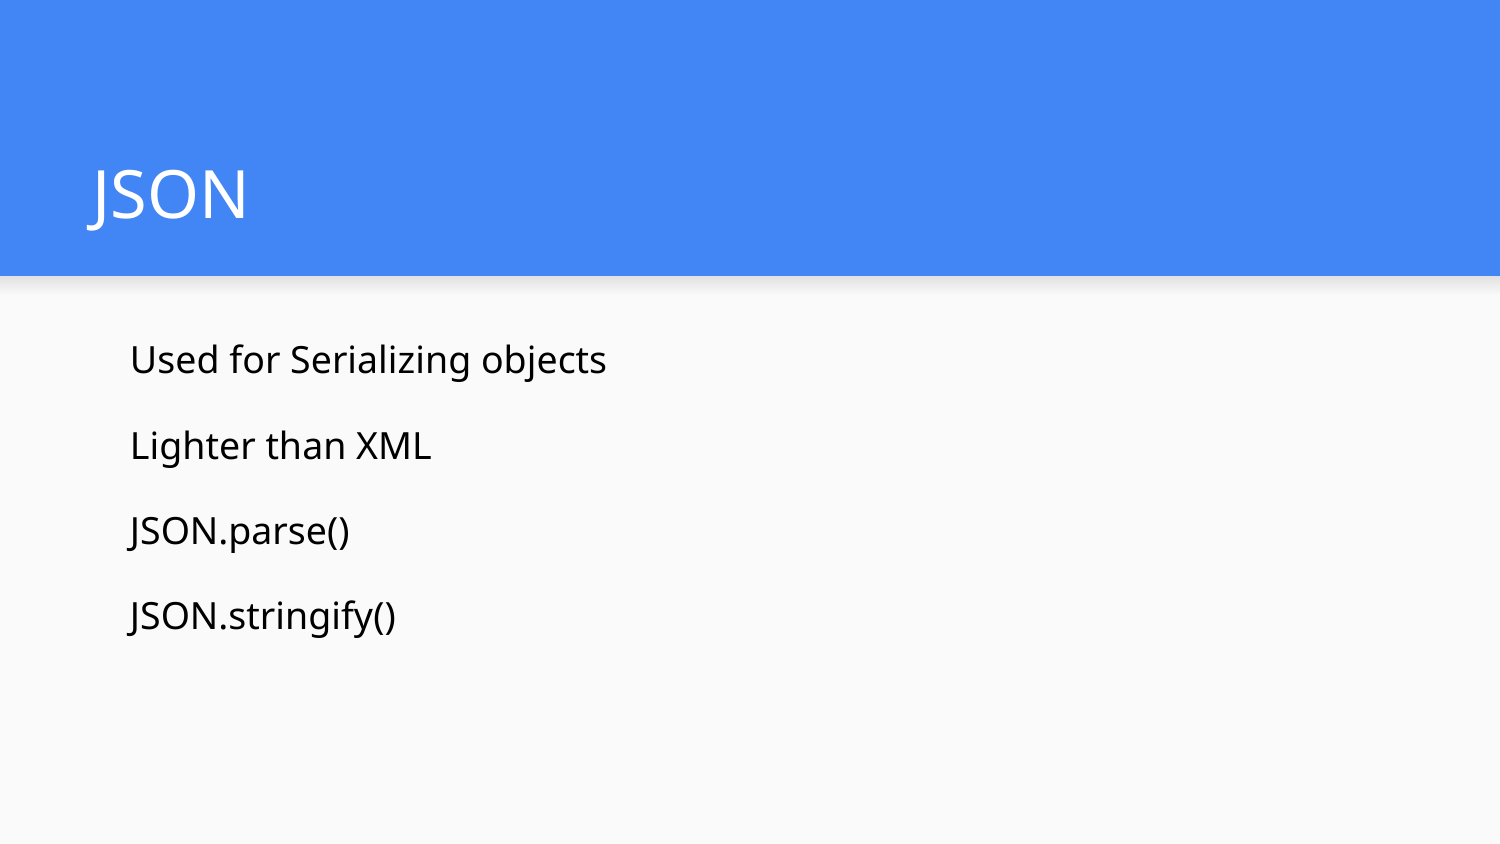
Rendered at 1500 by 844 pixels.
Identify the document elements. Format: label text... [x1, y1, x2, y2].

title JSON [77, 121, 1427, 248]
list Used for Serializing objects Lighter than XML JSON.parse() JSON.stringify() [77, 314, 1427, 760]
